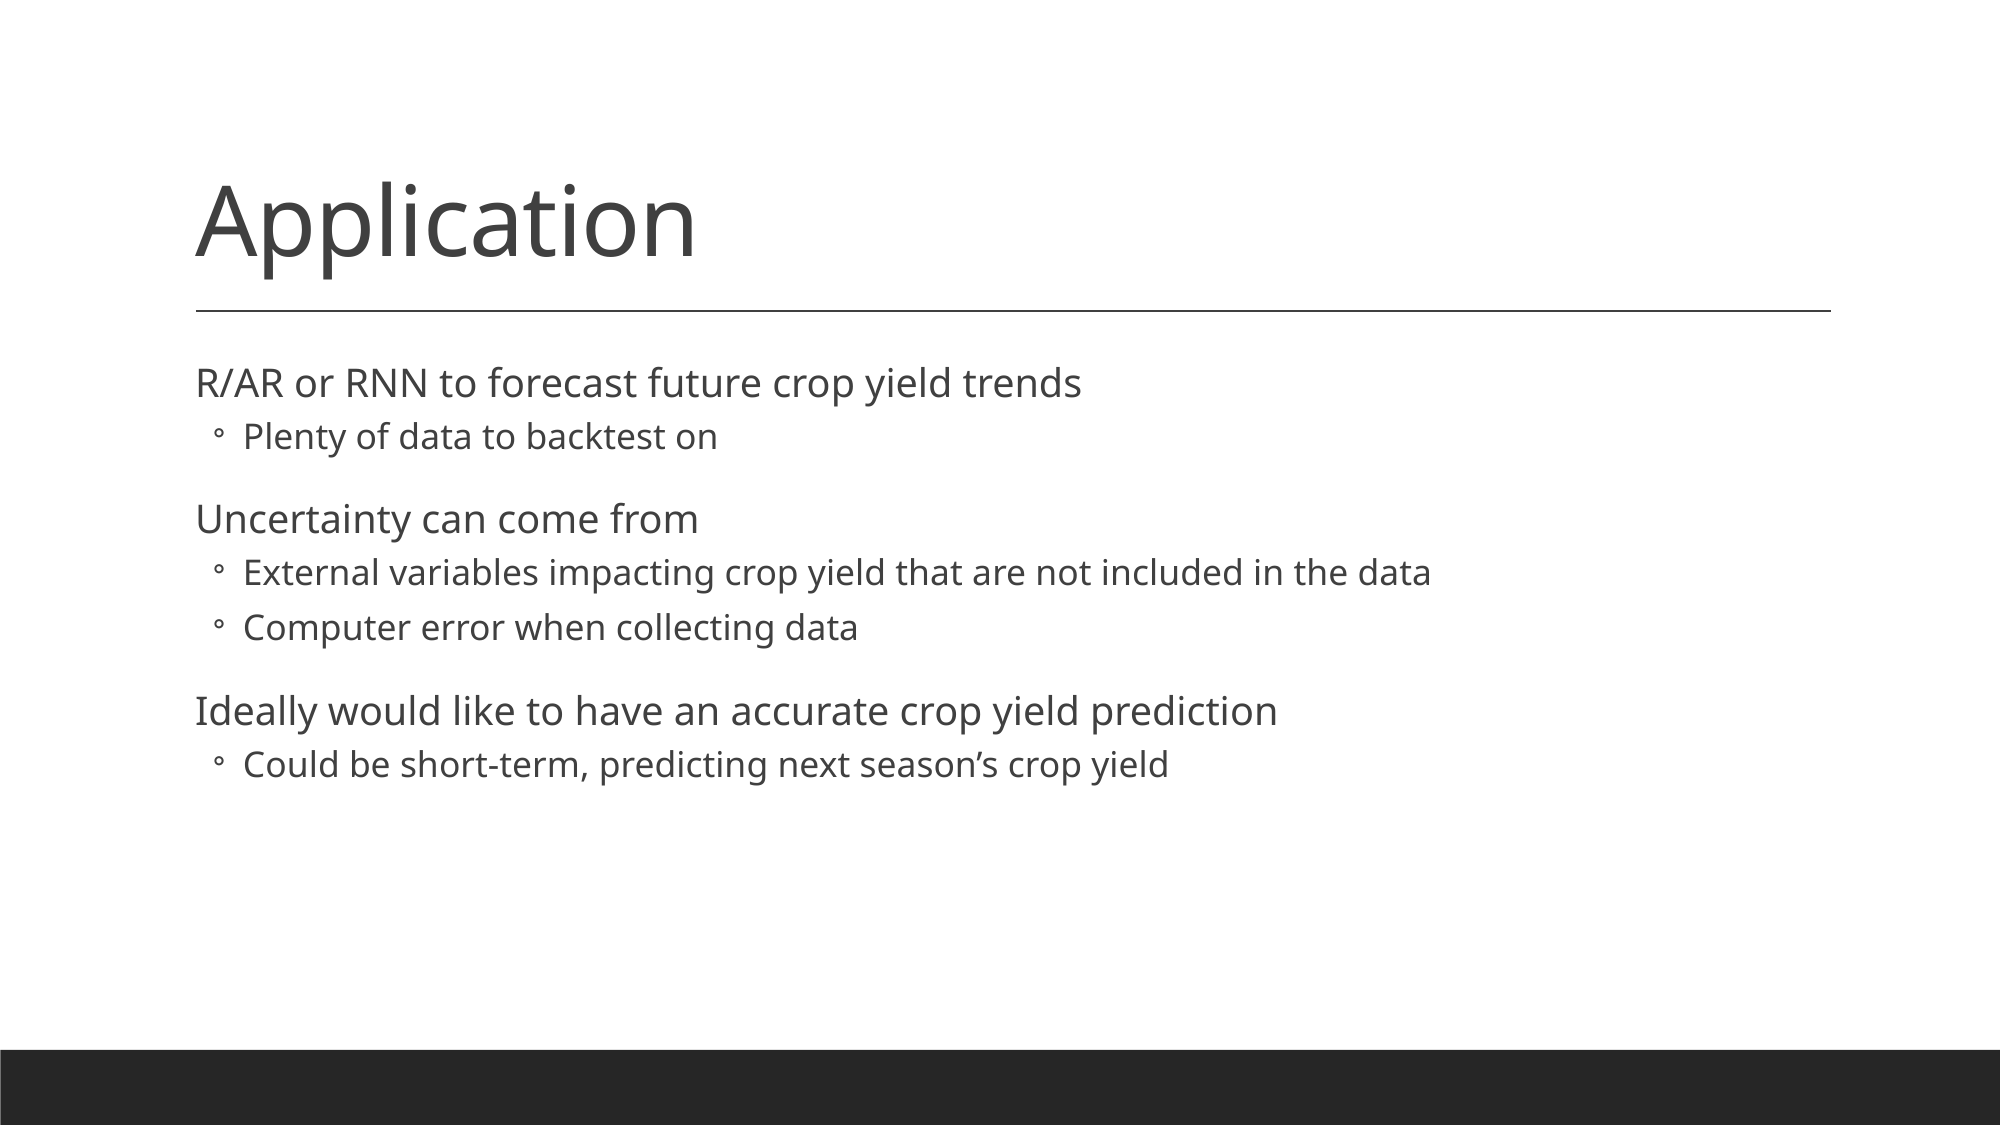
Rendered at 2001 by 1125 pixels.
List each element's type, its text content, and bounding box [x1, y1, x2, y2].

title Application [180, 47, 1830, 285]
list R/AR or RNN to forecast future crop yield trends Plenty of data to backtest on Uncertainty can come from External variables impacting crop yield that are not included in the data Computer error when collecting data Ideally would like to have an accurate crop yield prediction Could be short-term, predicting next season’s crop yield [180, 345, 1830, 963]
